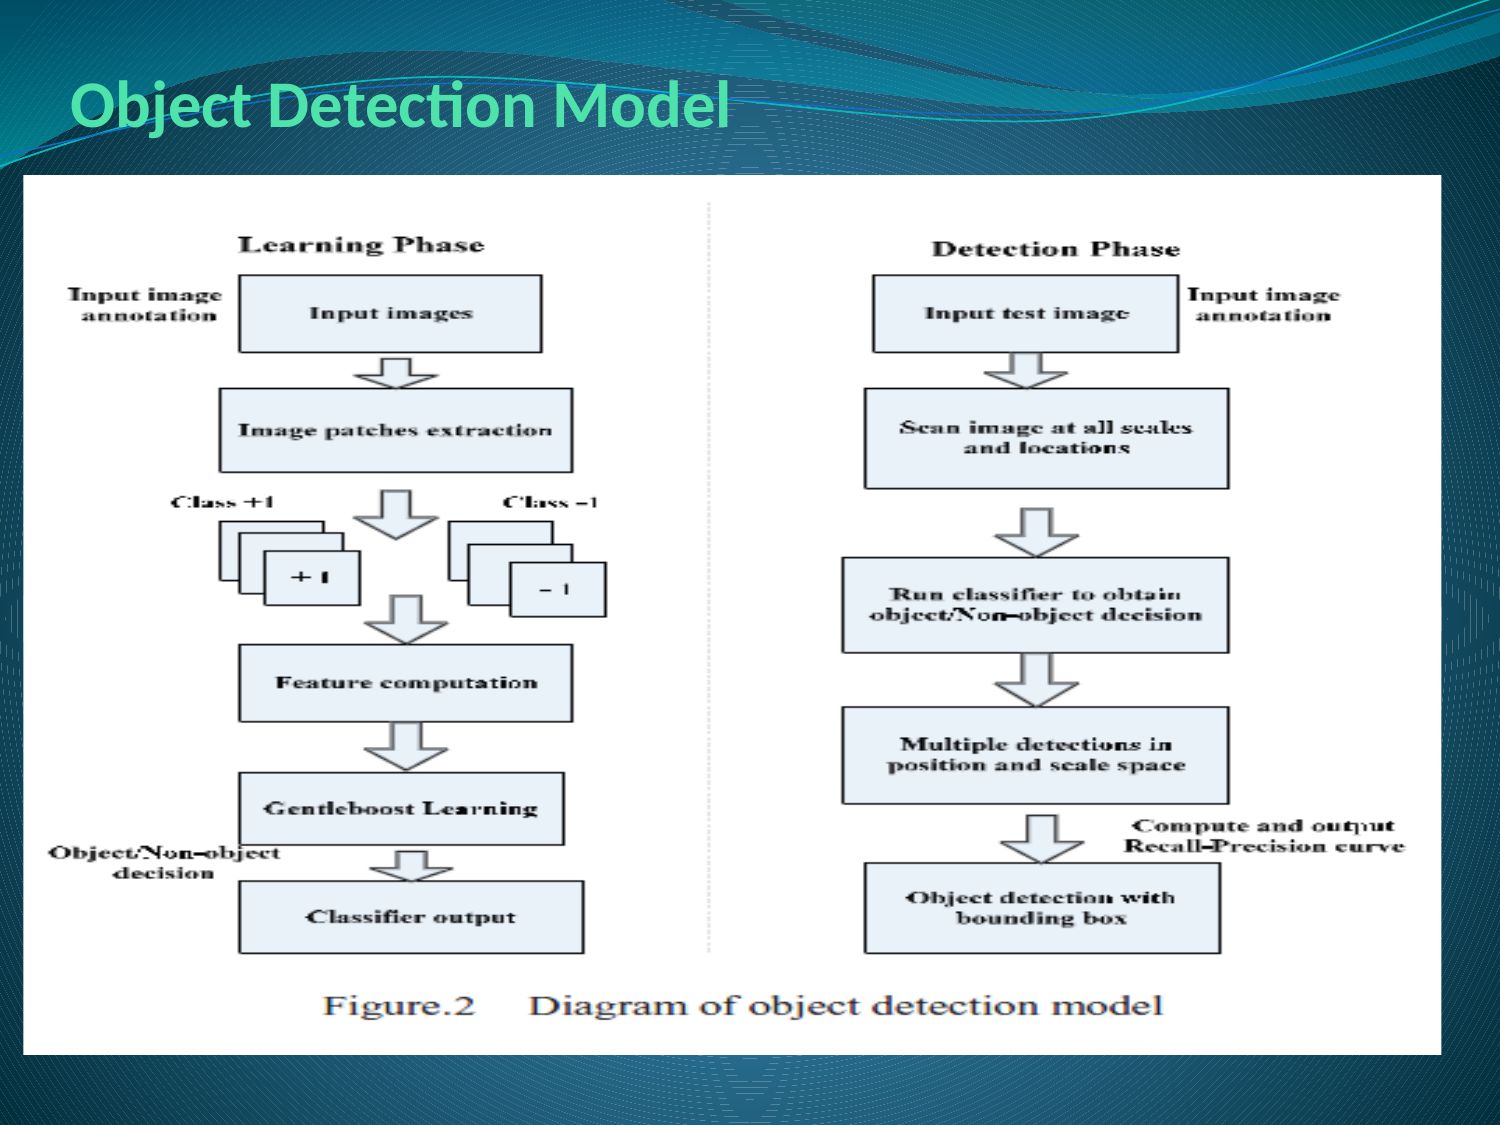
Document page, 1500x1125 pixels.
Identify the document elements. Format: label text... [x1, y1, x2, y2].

title Object Detection Model [70, 70, 1346, 141]
picture [23, 175, 1442, 1055]
